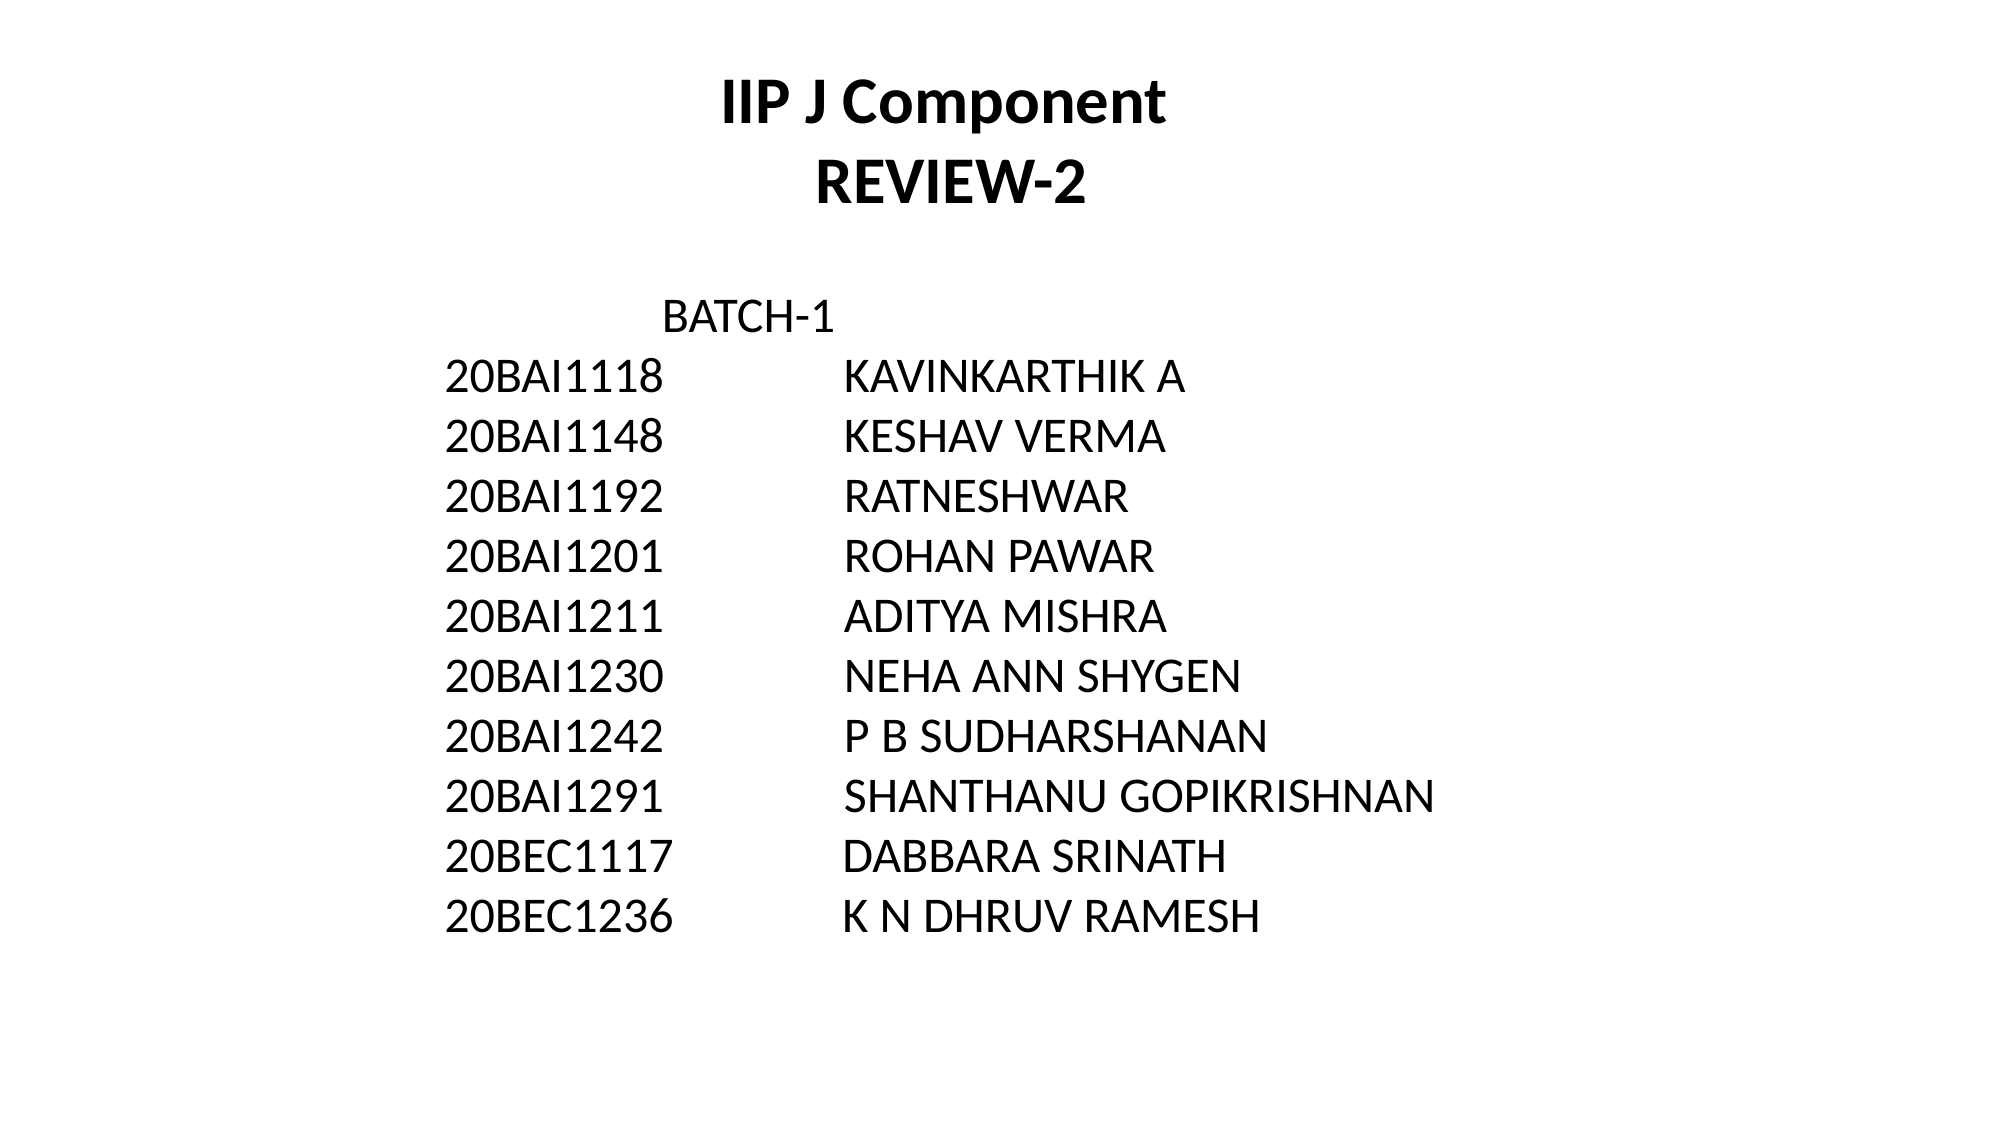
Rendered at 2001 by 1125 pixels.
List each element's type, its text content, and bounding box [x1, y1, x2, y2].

text_box IIP J Component REVIEW-2 [705, 49, 1198, 225]
text_box BATCH-1 20BAI1118 KAVINKARTHIK A 20BAI1148 KESHAV VERMA 20BAI1192 RATNESHWAR 20BAI1201 ROHAN PAWAR 20BAI1211 ADITYA MISHRA 20BAI1230 NEHA ANN SHYGEN 20BAI1242 P B SUDHARSHANAN 20BAI1291 SHANTHANU GOPIKRISHNAN 20BEC1117 DABBARA SRINATH 20BEC1236 K N DHRUV RAMESH [429, 274, 1451, 950]
